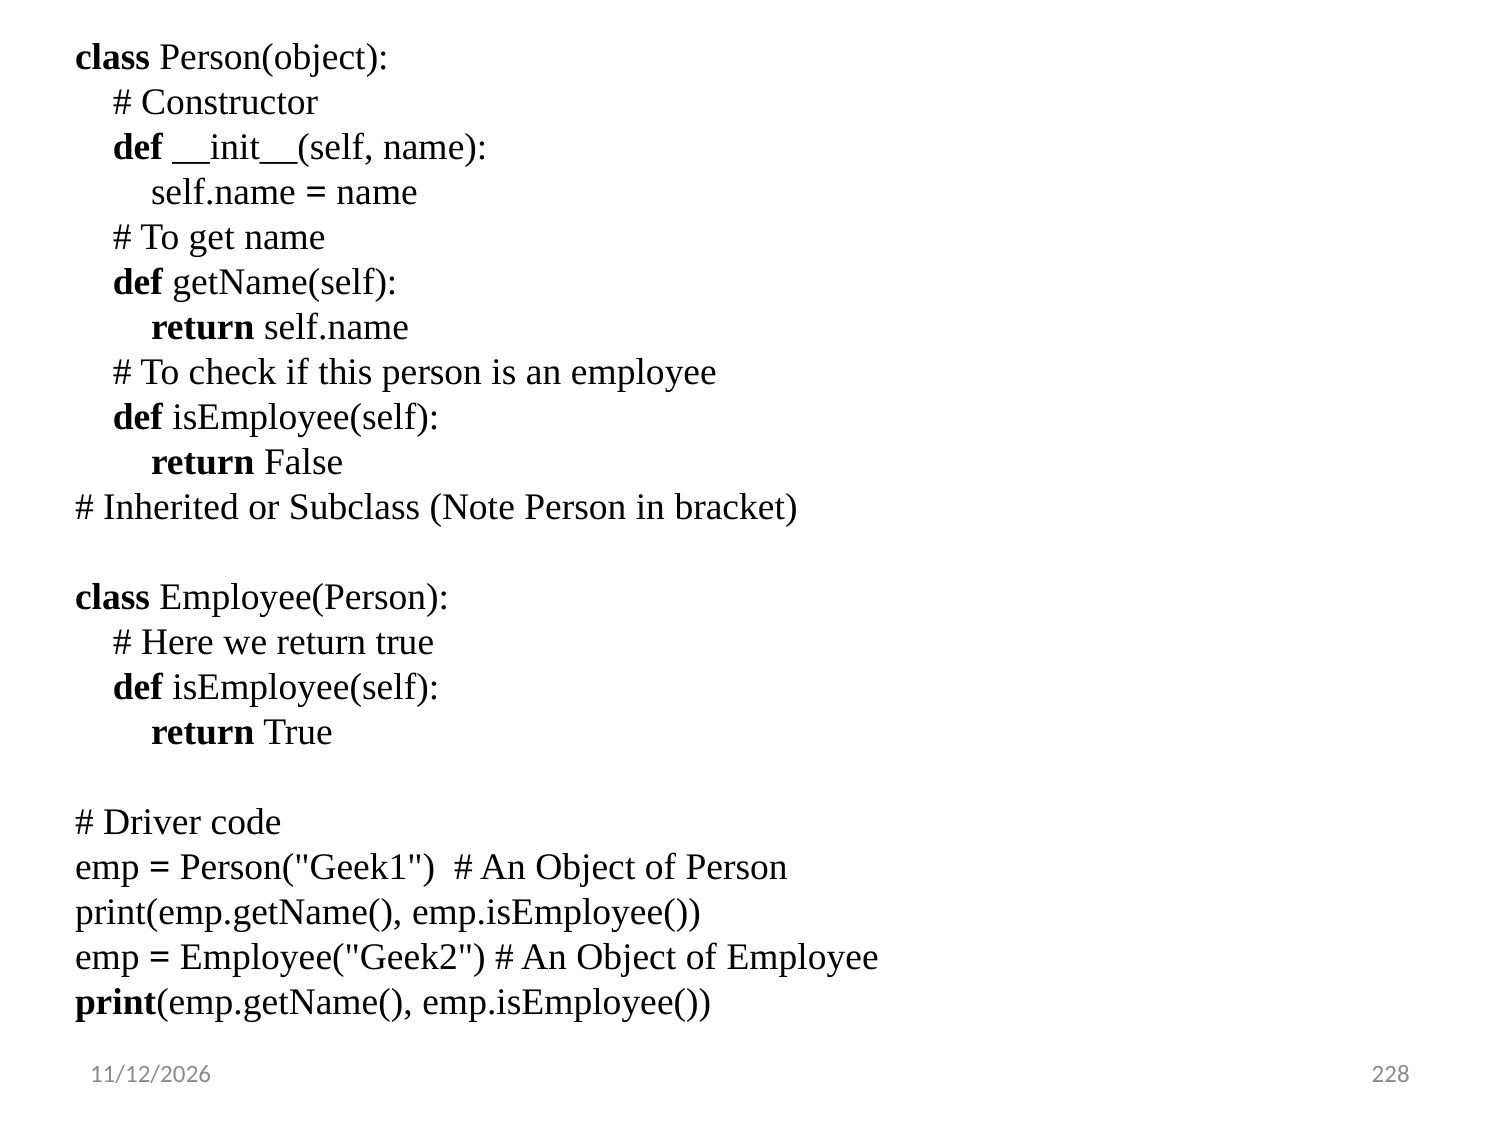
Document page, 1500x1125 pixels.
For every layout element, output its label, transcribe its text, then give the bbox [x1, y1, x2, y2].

list class Person(object): # Constructor def __init__(self, name): self.name = name # To get name def getName(self): return self.name # To check if this person is an employee def isEmployee(self): return False # Inherited or Subclass (Note Person in bracket) class Employee(Person): # Here we return true def isEmployee(self): return True # Driver code emp = Person("Geek1") # An Object of Person print(emp.getName(), emp.isEmployee()) emp = Employee("Geek2") # An Object of Employee print(emp.getName(), emp.isEmployee()) [75, 32, 1425, 1023]
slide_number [75, 1042, 425, 1103]
slide_number 228 [1074, 1042, 1425, 1103]
